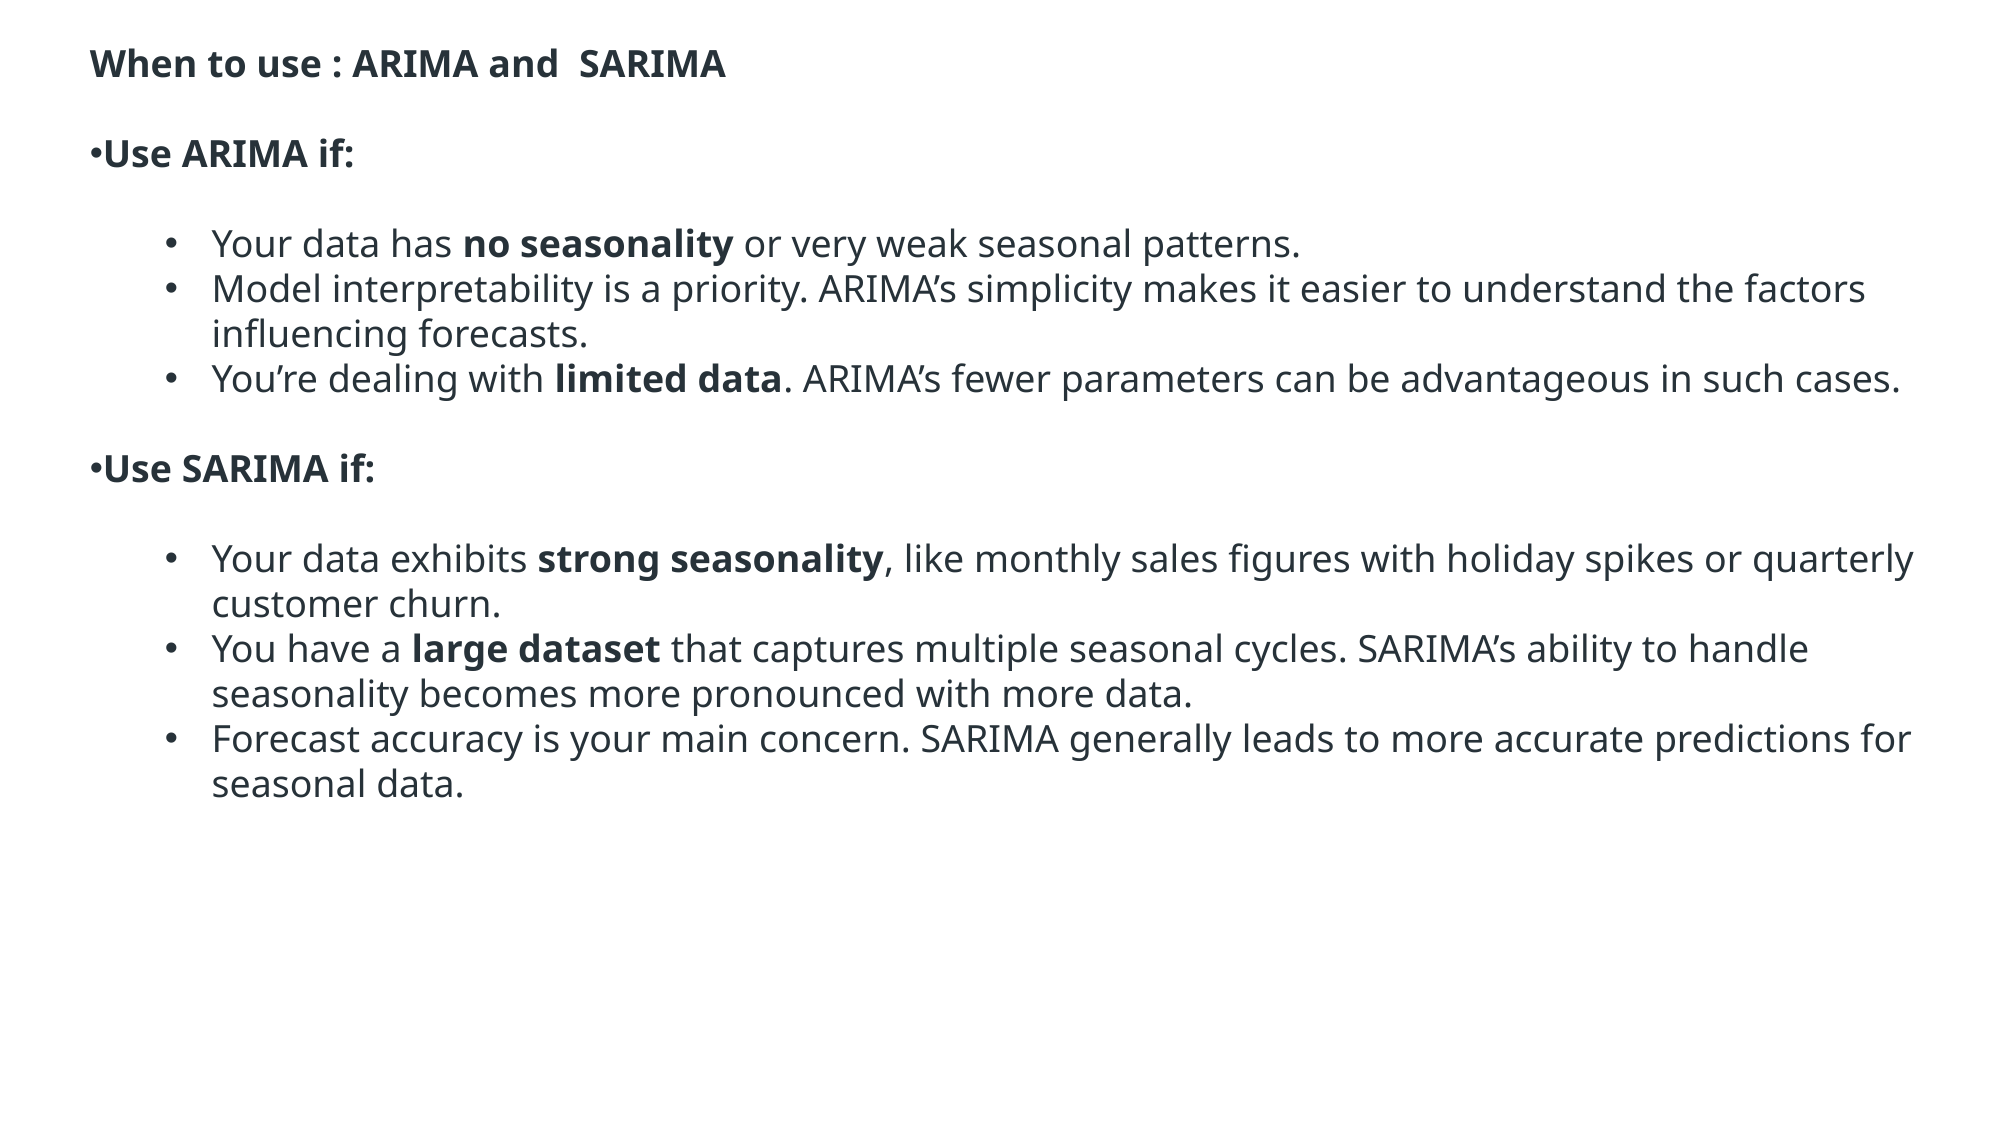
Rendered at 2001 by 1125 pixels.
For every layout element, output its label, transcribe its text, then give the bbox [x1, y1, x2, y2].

text_box When to use : ARIMA and SARIMA Use ARIMA if: Your data has no seasonality or very weak seasonal patterns. Model interpretability is a priority. ARIMA’s simplicity makes it easier to understand the factors influencing forecasts. You’re dealing with limited data. ARIMA’s fewer parameters can be advantageous in such cases. Use SARIMA if: Your data exhibits strong seasonality, like monthly sales figures with holiday spikes or quarterly customer churn. You have a large dataset that captures multiple seasonal cycles. SARIMA’s ability to handle seasonality becomes more pronounced with more data. Forecast accuracy is your main concern. SARIMA generally leads to more accurate predictions for seasonal data. [75, 32, 1972, 903]
